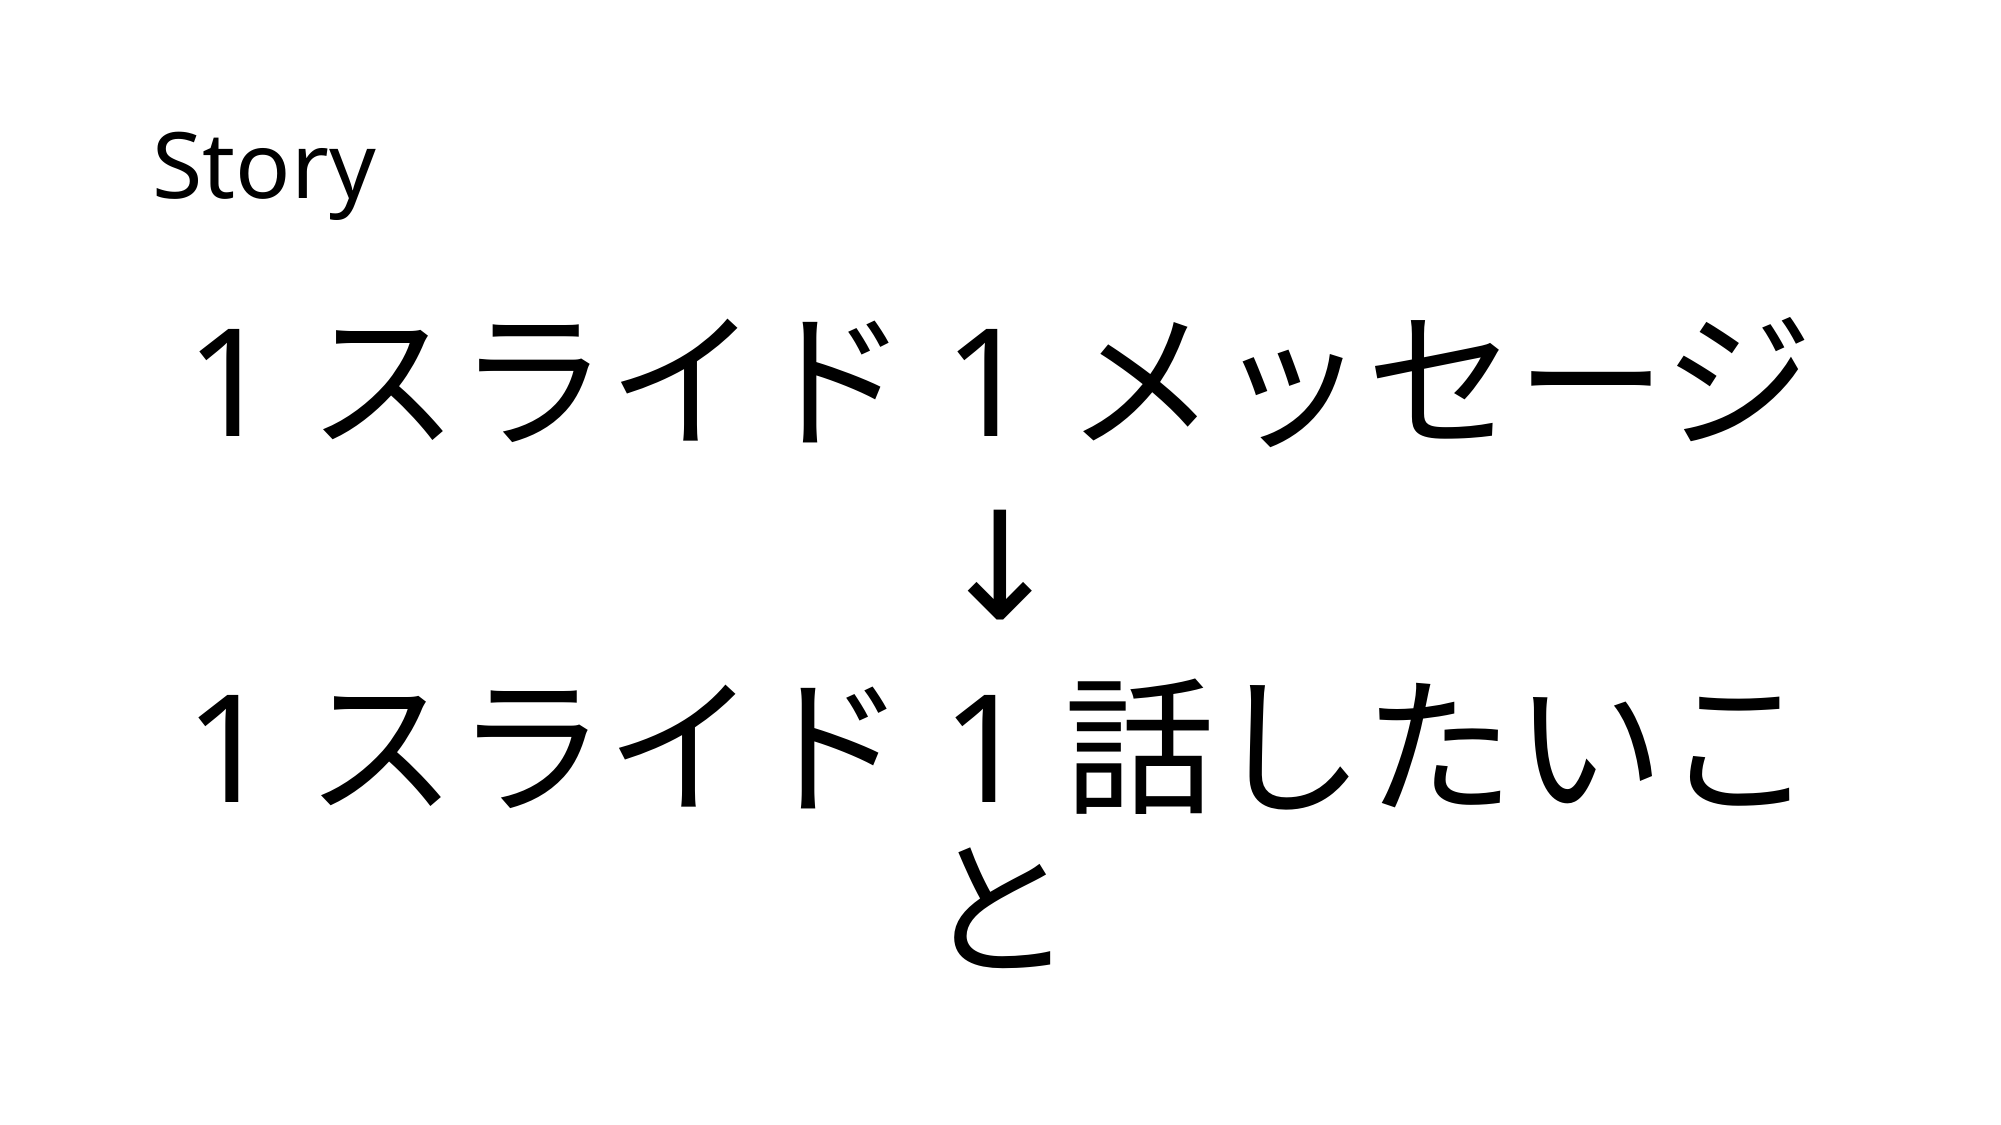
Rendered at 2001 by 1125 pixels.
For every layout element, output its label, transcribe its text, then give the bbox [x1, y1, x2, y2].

list 1スライド1メッセージ ↓ 1スライド1話したいこと [137, 299, 1863, 1014]
title Story [137, 59, 1863, 278]
